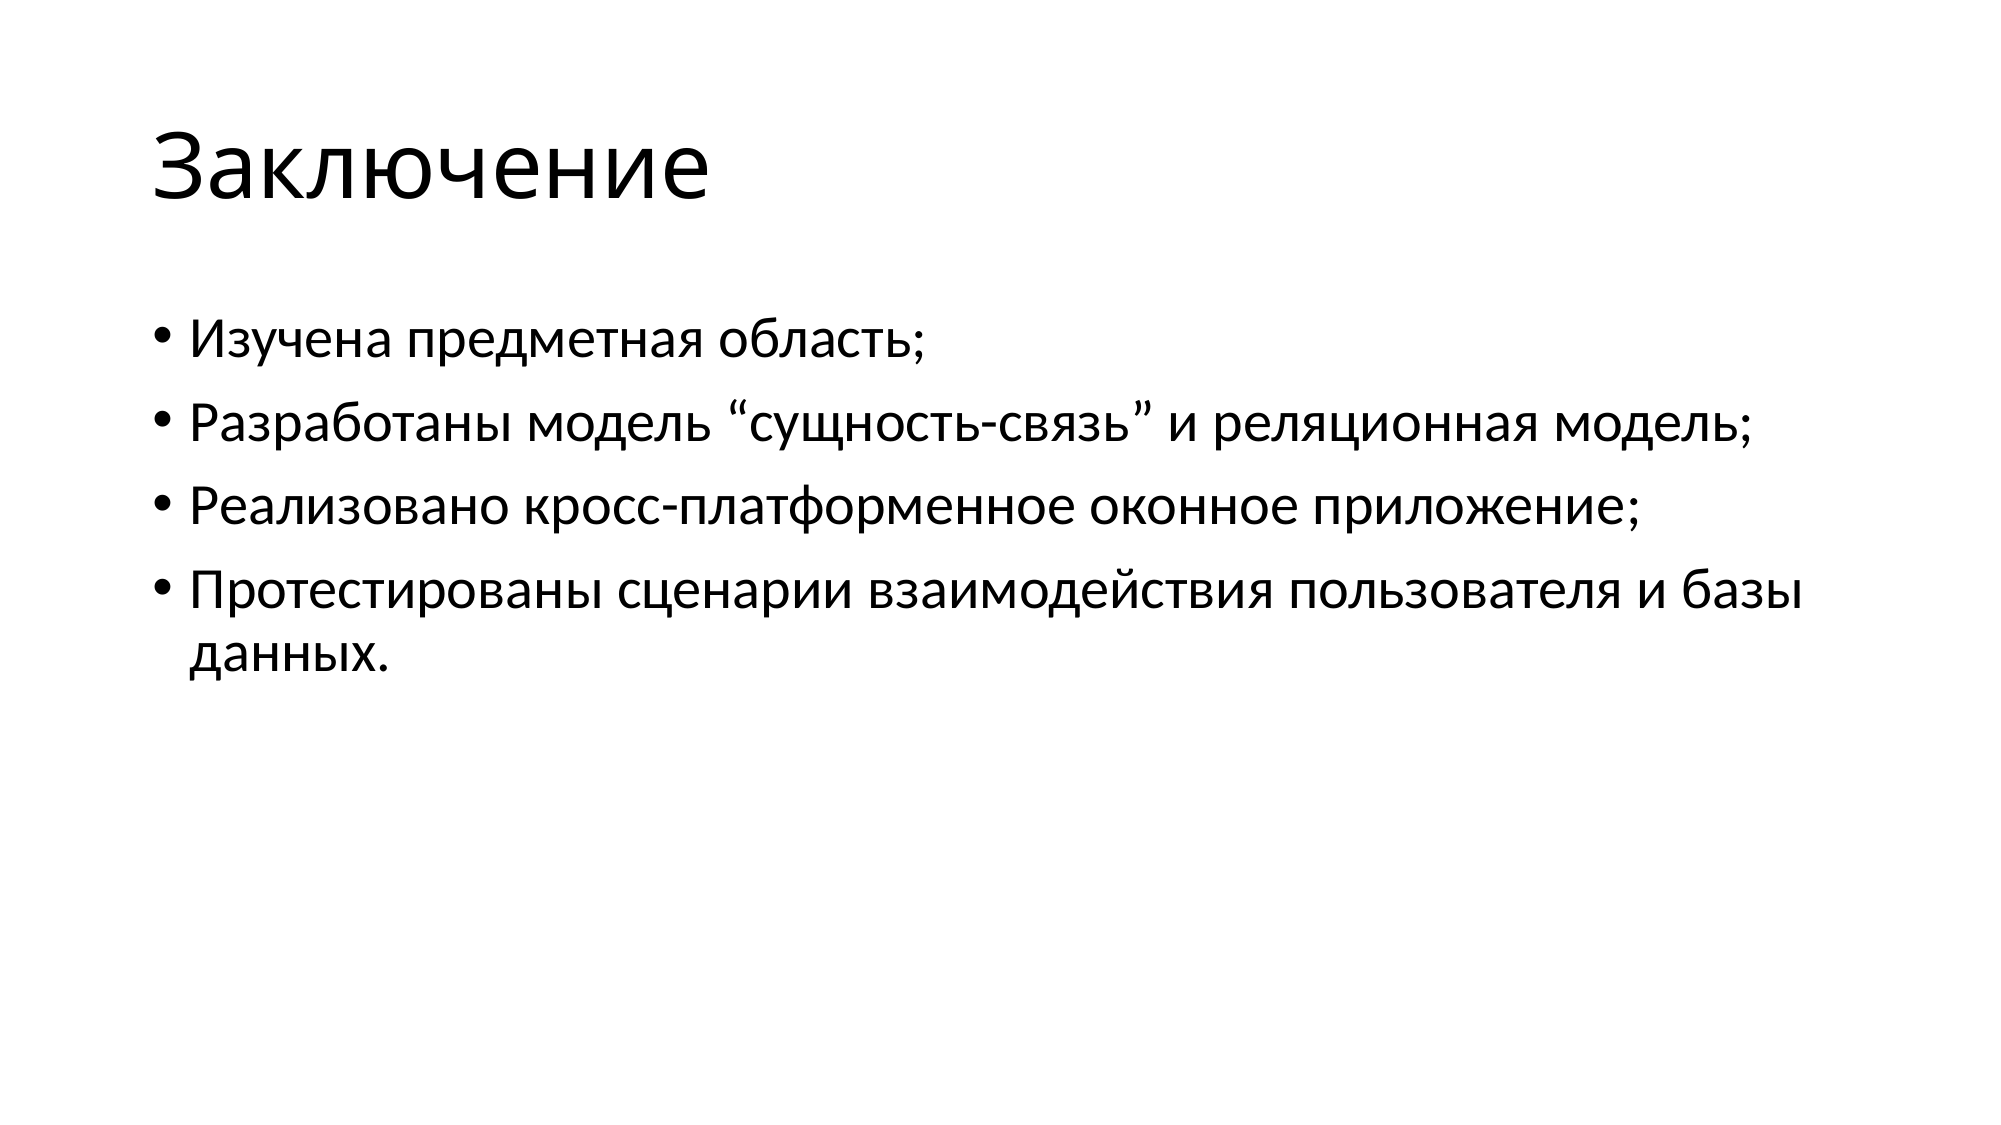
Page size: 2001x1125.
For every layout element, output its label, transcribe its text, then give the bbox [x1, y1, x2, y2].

list Изучена предметная область; Разработаны модель “сущность-связь” и реляционная модель; Реализовано кросс-платформенное оконное приложение; Протестированы сценарии взаимодействия пользователя и базы данных. [137, 299, 1863, 1014]
title Заключение [137, 59, 1863, 278]
